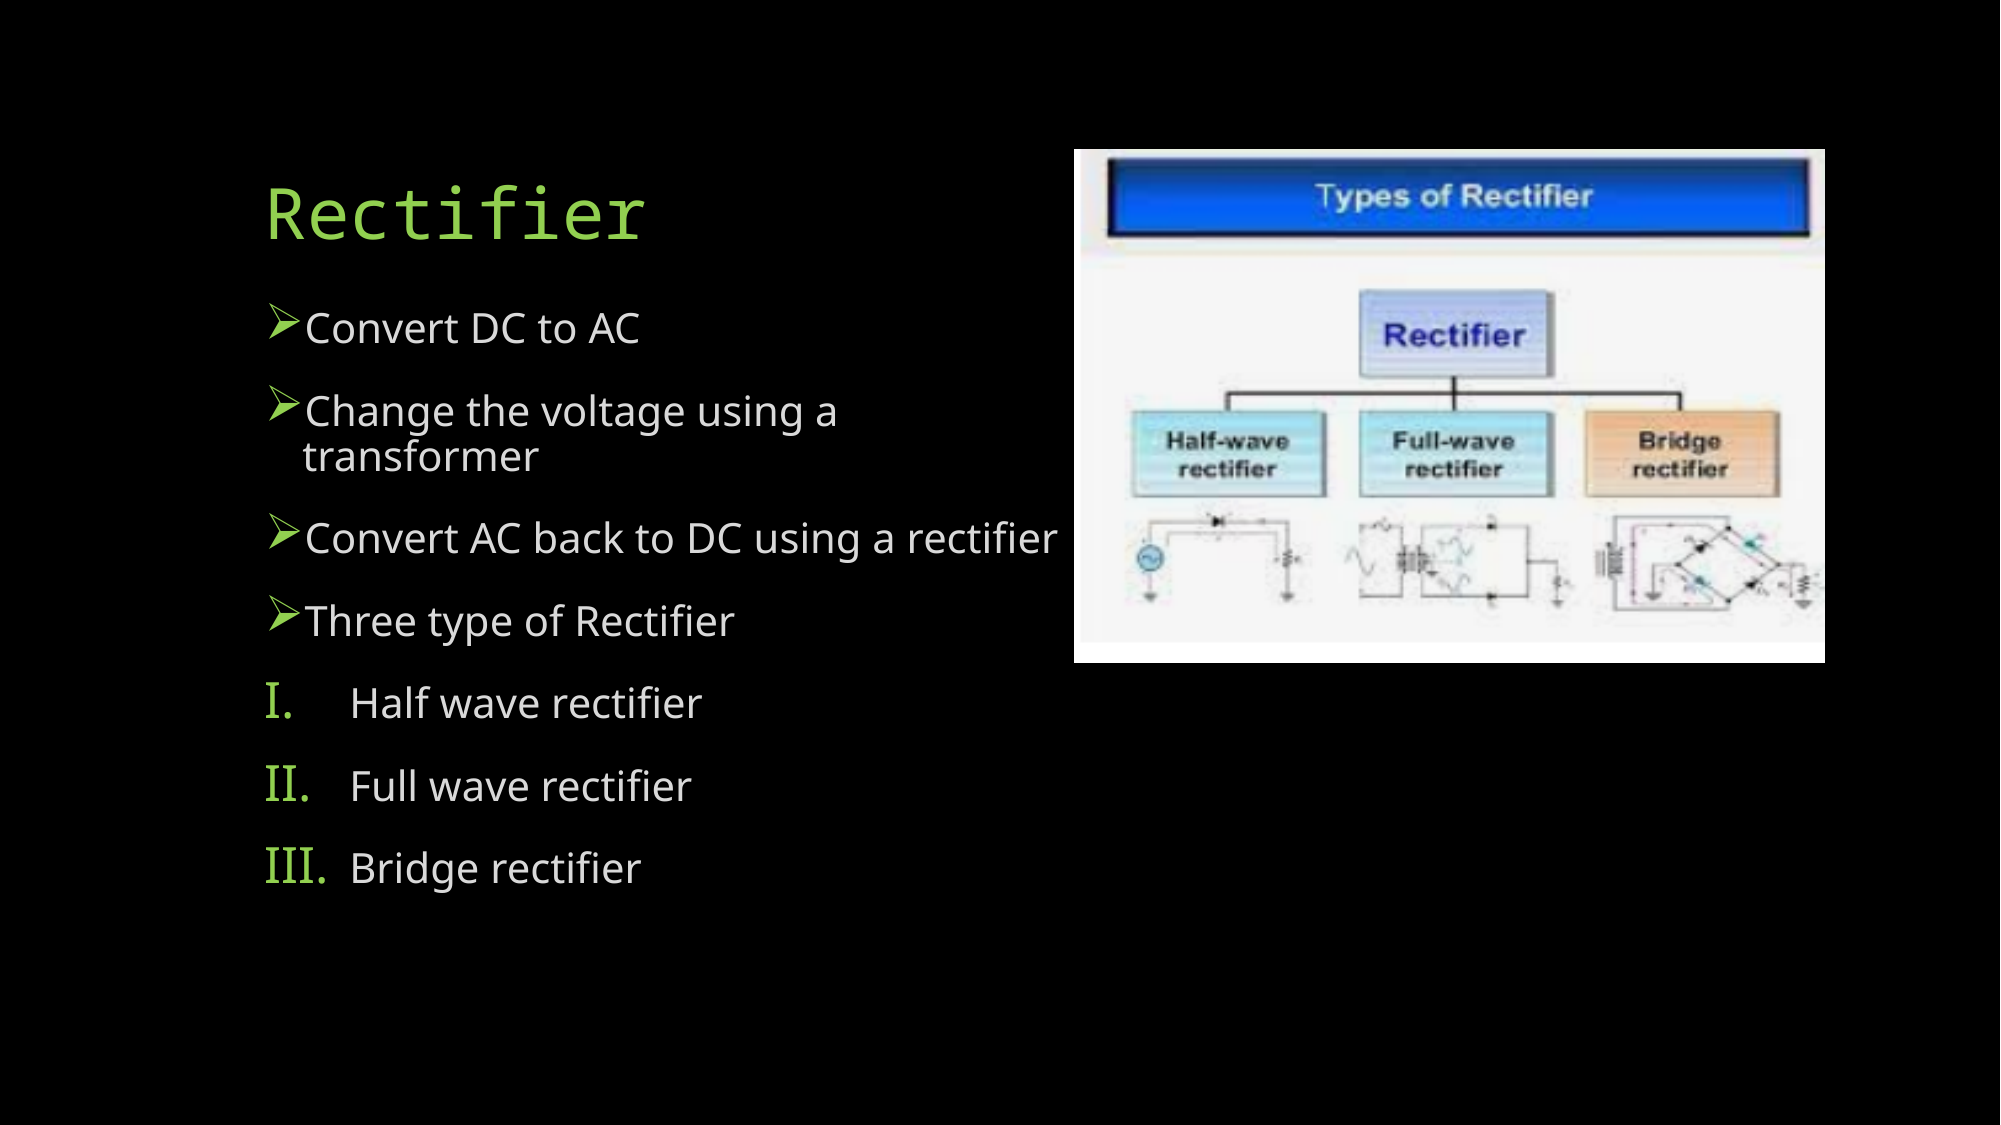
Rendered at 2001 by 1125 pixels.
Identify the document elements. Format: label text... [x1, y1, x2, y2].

title Rectifier [249, 75, 1750, 263]
picture [1074, 149, 1825, 663]
list Convert DC to AC Change the voltage using a transformer Convert AC back to DC using a rectifier Three type of Rectifier Half wave rectifier Full wave rectifier Bridge rectifier [249, 299, 1100, 1000]
